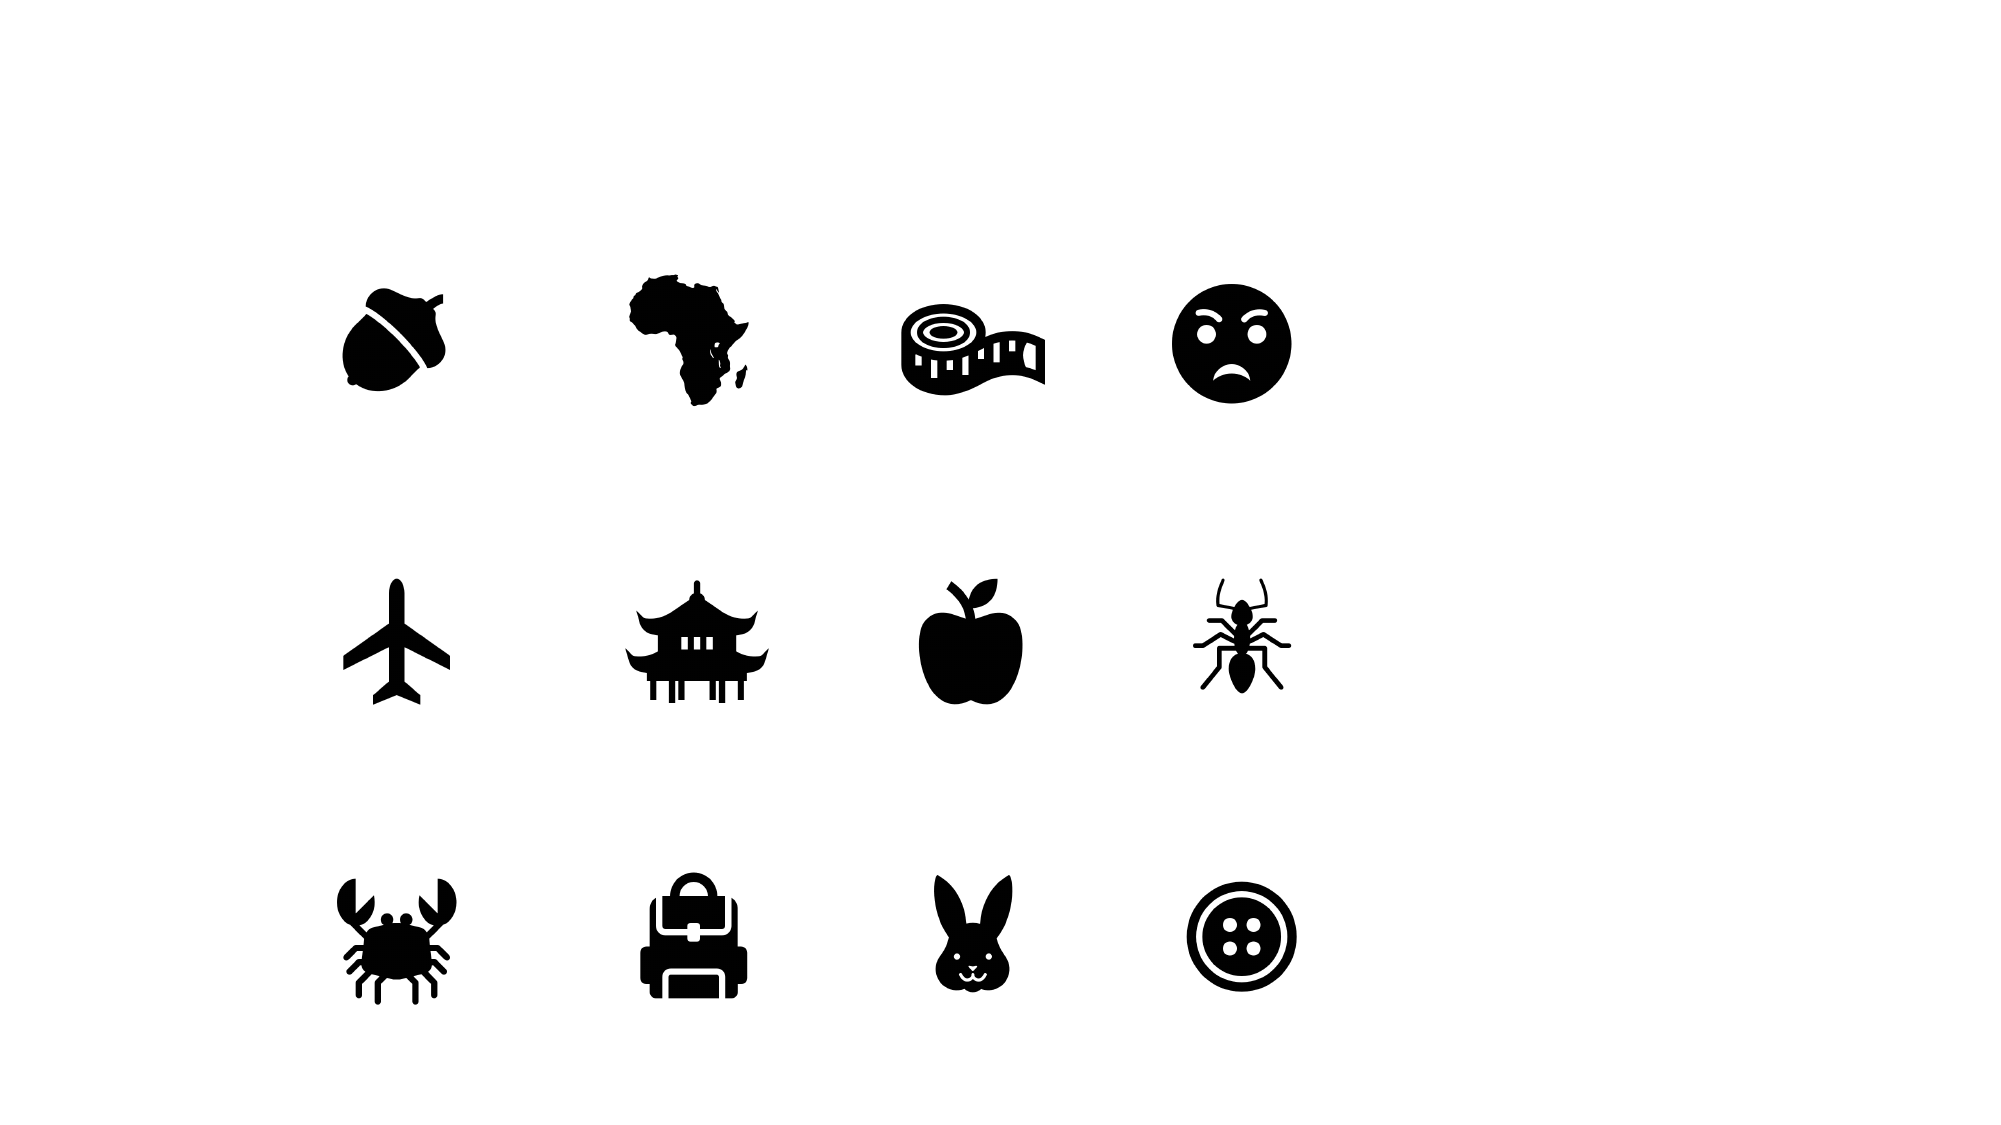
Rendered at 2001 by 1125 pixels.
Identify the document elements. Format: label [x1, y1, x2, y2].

text_box [589, 808, 791, 1069]
text_box [293, 208, 495, 469]
text_box [589, 511, 791, 772]
text_box [589, 208, 791, 469]
text_box [1130, 208, 1332, 469]
text_box [869, 808, 1071, 1069]
text_box [293, 808, 495, 1069]
text_box [869, 511, 1071, 772]
text_box [869, 208, 1071, 469]
text_box [1141, 803, 1343, 1064]
text_box [293, 511, 495, 772]
text_box [1141, 506, 1343, 767]
